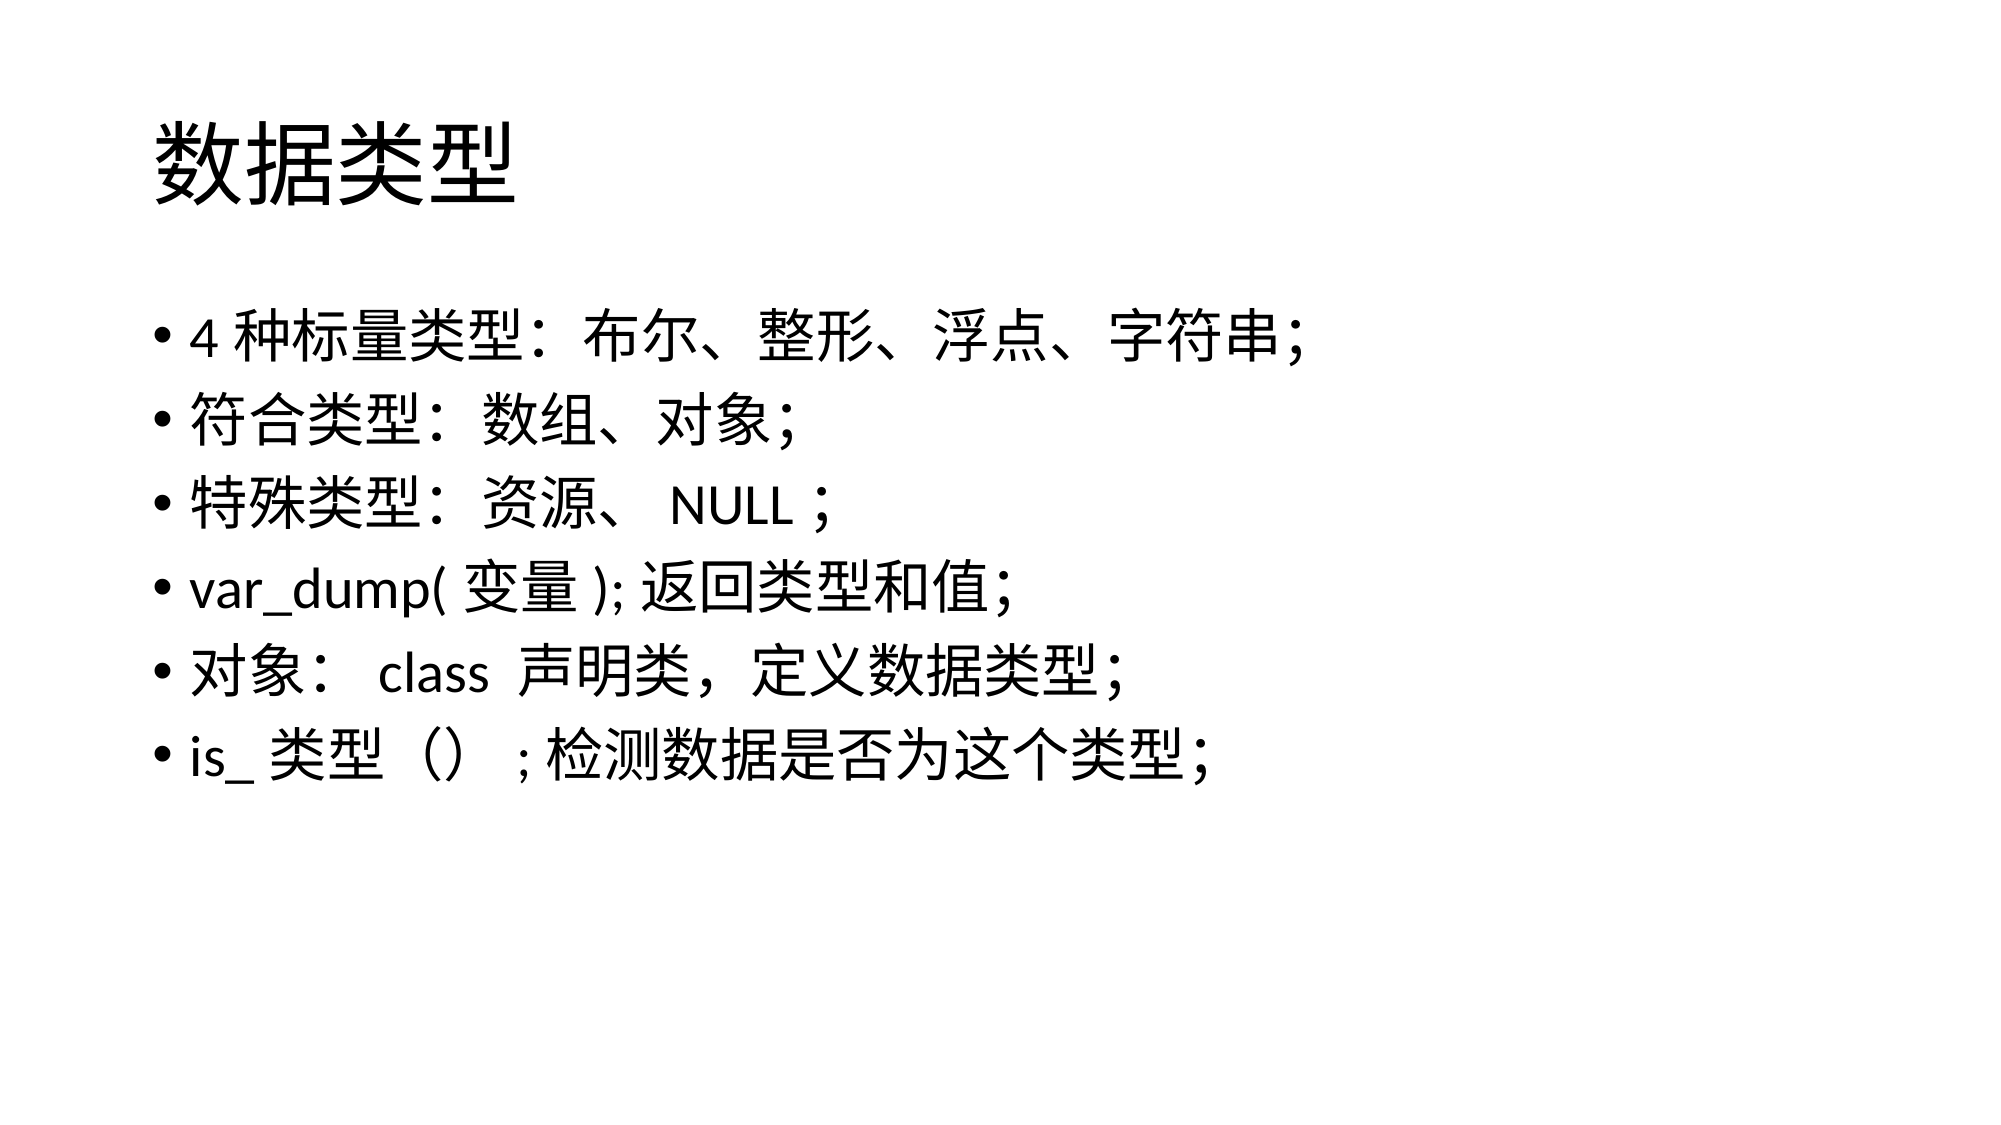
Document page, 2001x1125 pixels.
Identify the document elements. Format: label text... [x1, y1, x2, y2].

list 4种标量类型：布尔、整形、浮点、字符串； 符合类型：数组、对象； 特殊类型：资源、NULL； var_dump(变量);返回类型和值； 对象：class 声明类，定义数据类型； is_类型（）;检测数据是否为这个类型； [137, 299, 1863, 1014]
title 数据类型 [137, 59, 1863, 278]
